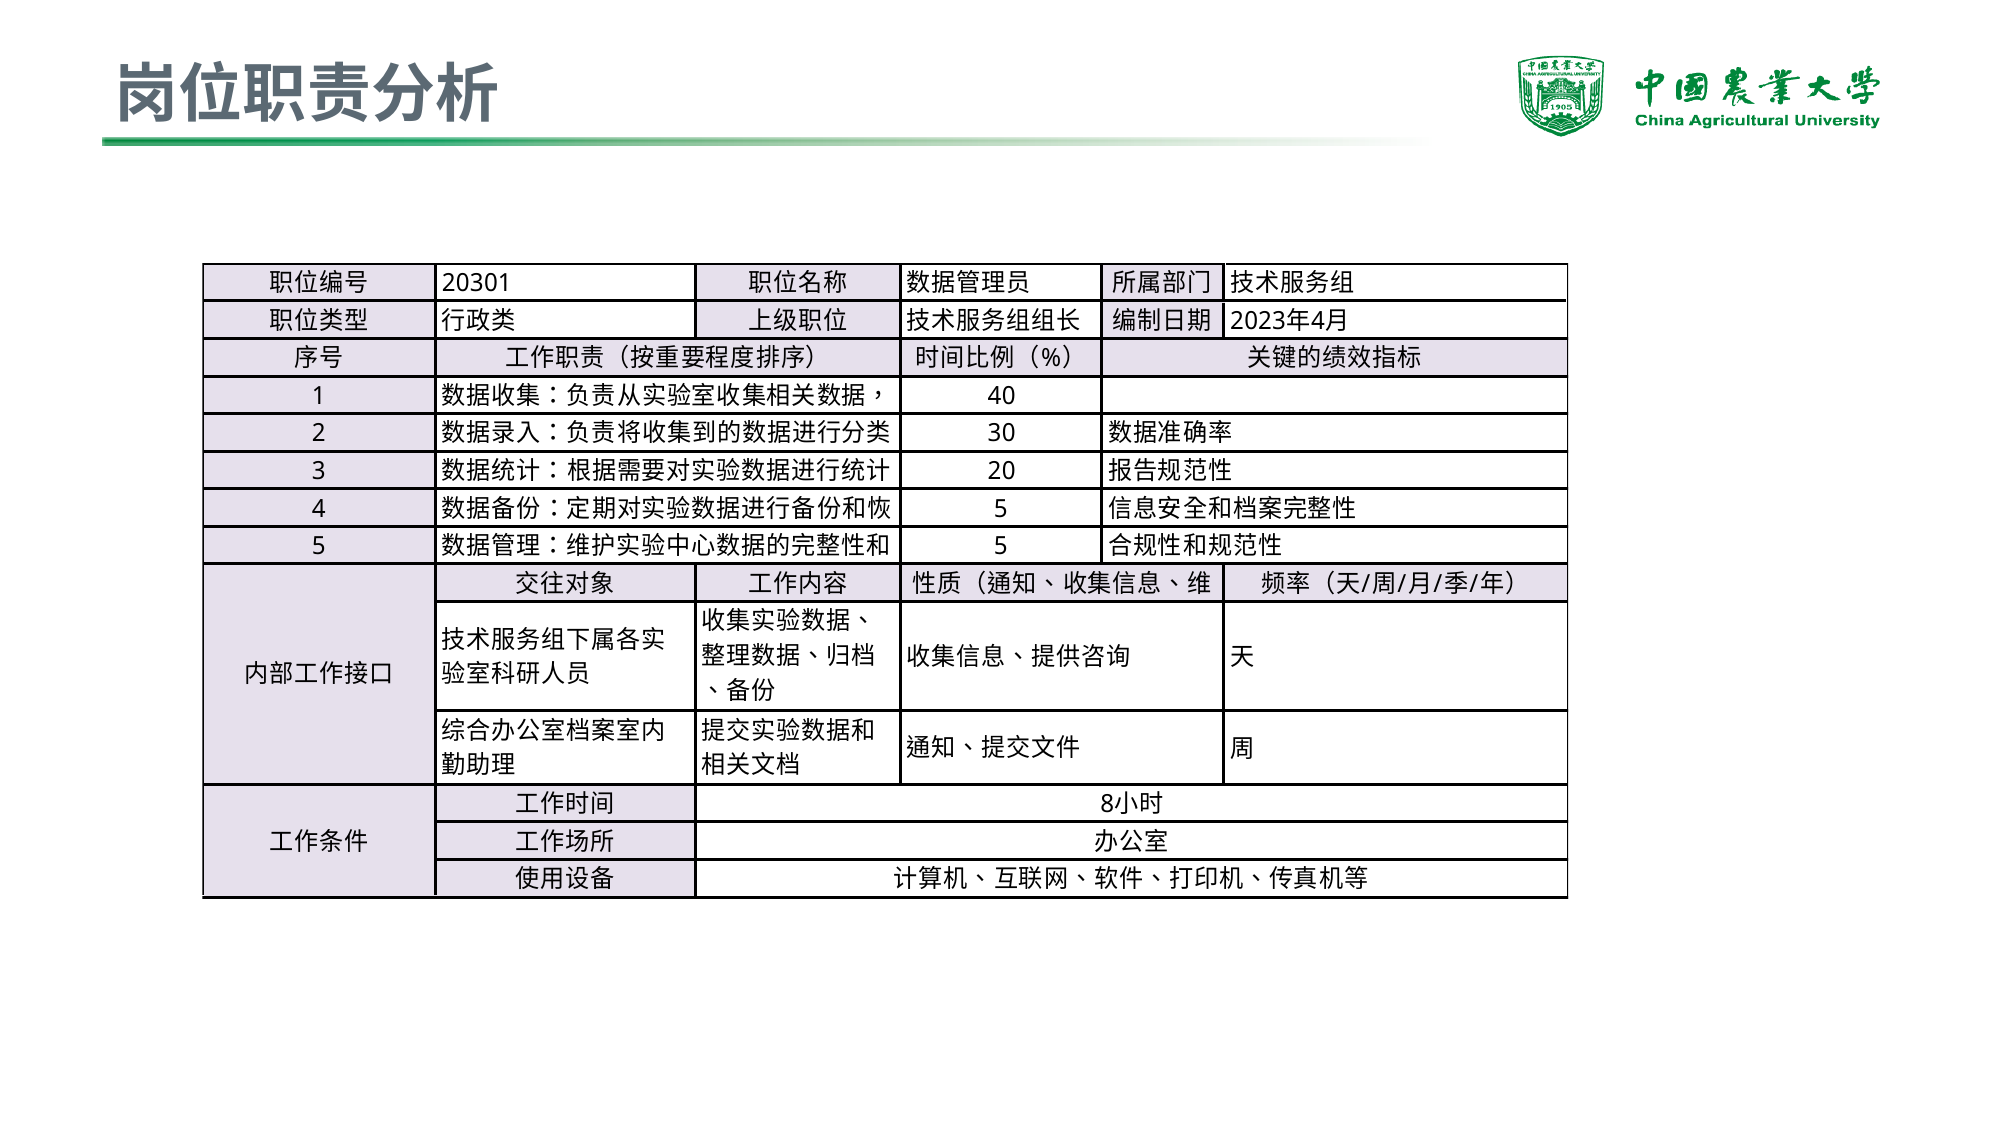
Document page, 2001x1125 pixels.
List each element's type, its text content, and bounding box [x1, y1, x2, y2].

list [202, 263, 1573, 899]
title 岗位职责分析 [99, 45, 1900, 138]
picture [1472, 30, 1911, 151]
picture [102, 138, 1441, 146]
